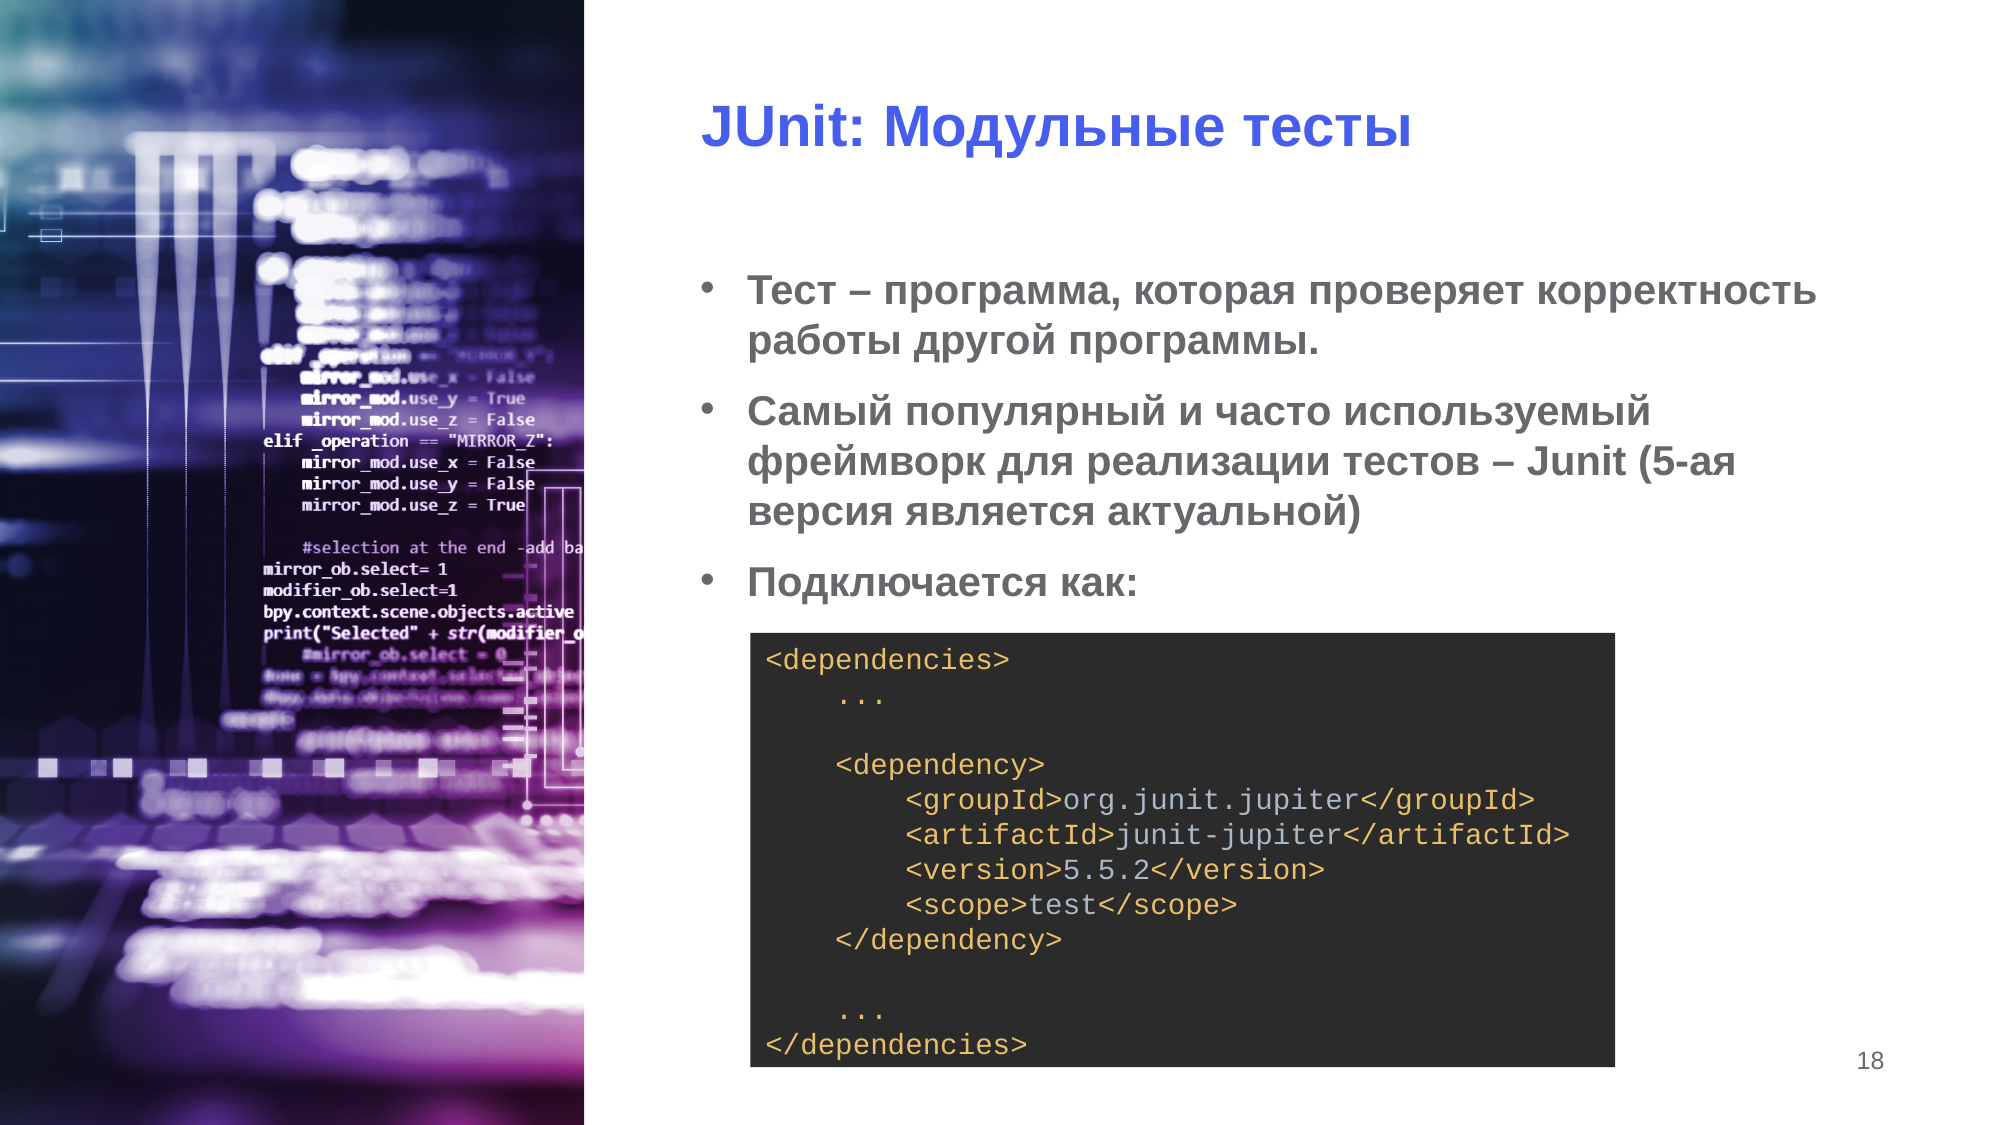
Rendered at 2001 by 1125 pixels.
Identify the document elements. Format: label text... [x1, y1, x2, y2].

text_box <dependencies> ... <dependency> <groupId>org.junit.jupiter</groupId> <artifactId>junit-jupiter</artifactId> <version>5.5.2</version> <scope>test</scope> </dependency> ... </dependencies> [750, 632, 1616, 1068]
list Тест – программа, которая проверяет корректность работы другой программы. Самый популярный и часто используемый фреймворк для реализации тестов – Junit (5-ая версия является актуальной) Подключается как: [700, 262, 1825, 1070]
slide_number 18 [1464, 1043, 1900, 1077]
title JUnit: Модульные тесты [701, 96, 1851, 160]
picture [0, 0, 585, 1125]
